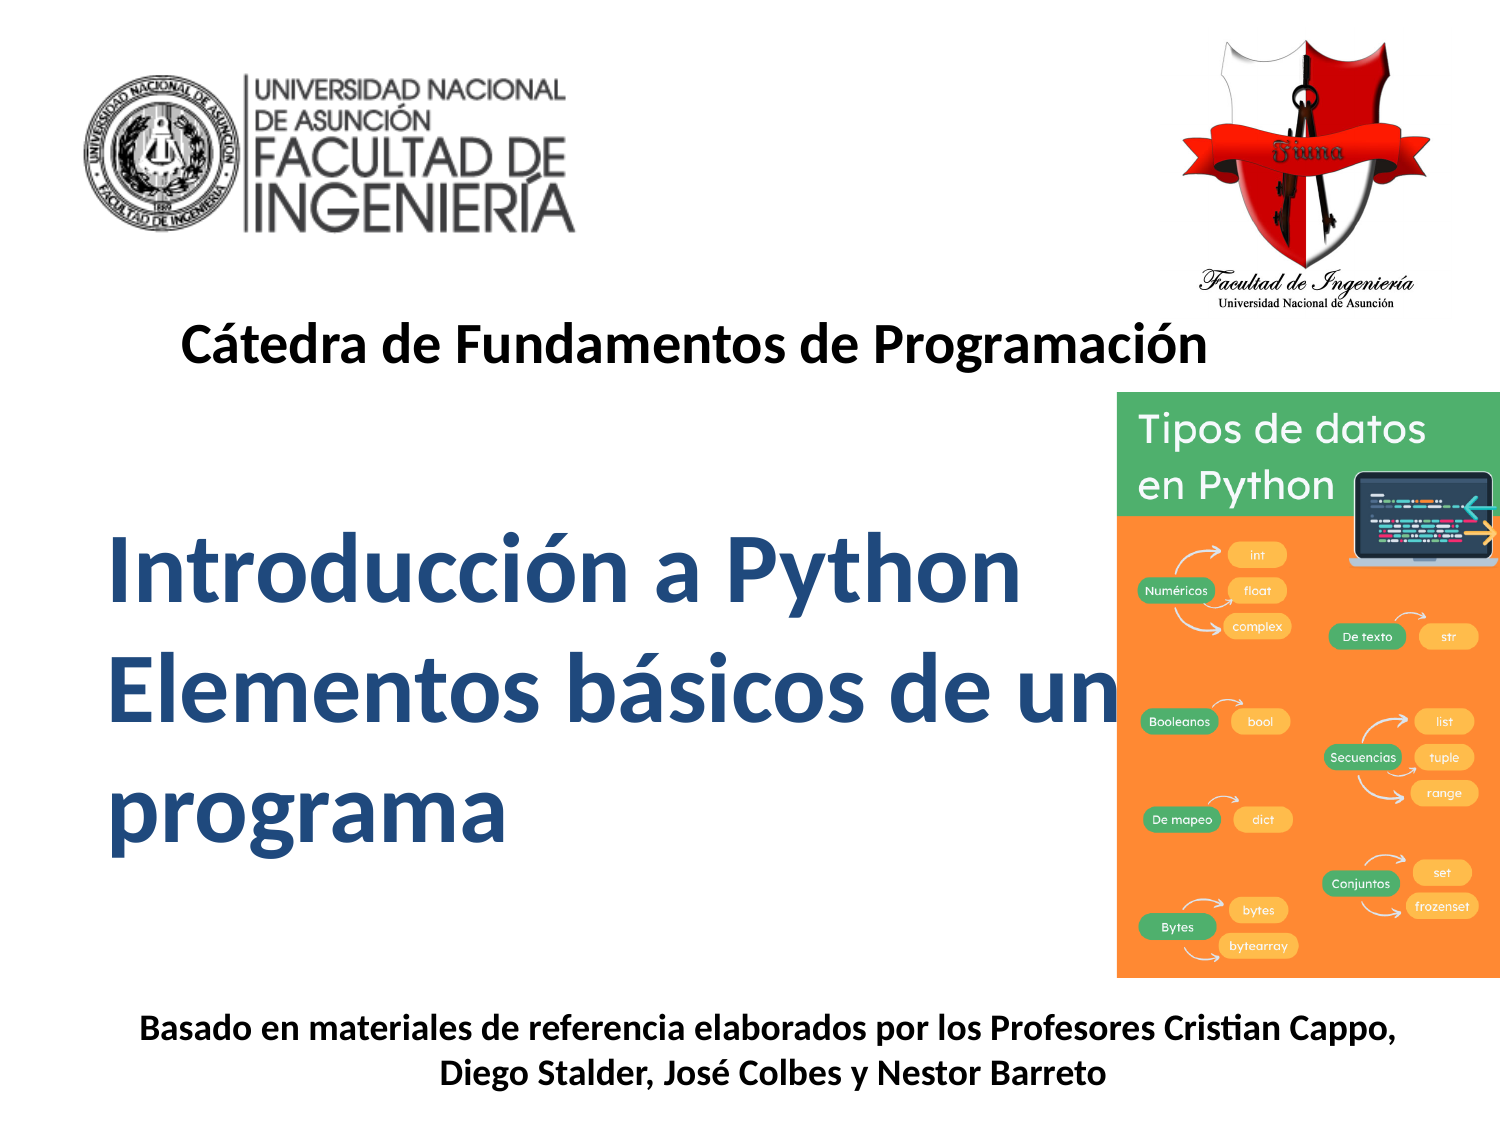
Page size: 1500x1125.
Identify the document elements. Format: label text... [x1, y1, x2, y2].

text_box Basado en materiales de referencia elaborados por los Profesores Cristian Cappo, Diego Stalder, José Colbes y Nestor Barreto [124, 995, 1423, 1100]
picture [1116, 391, 1500, 978]
picture [1160, 27, 1453, 319]
text_box Cátedra de Fundamentos de Programación [0, 298, 1390, 383]
text_box Introducción a Python Elementos básicos de un programa [92, 495, 1111, 870]
picture [47, 63, 608, 242]
